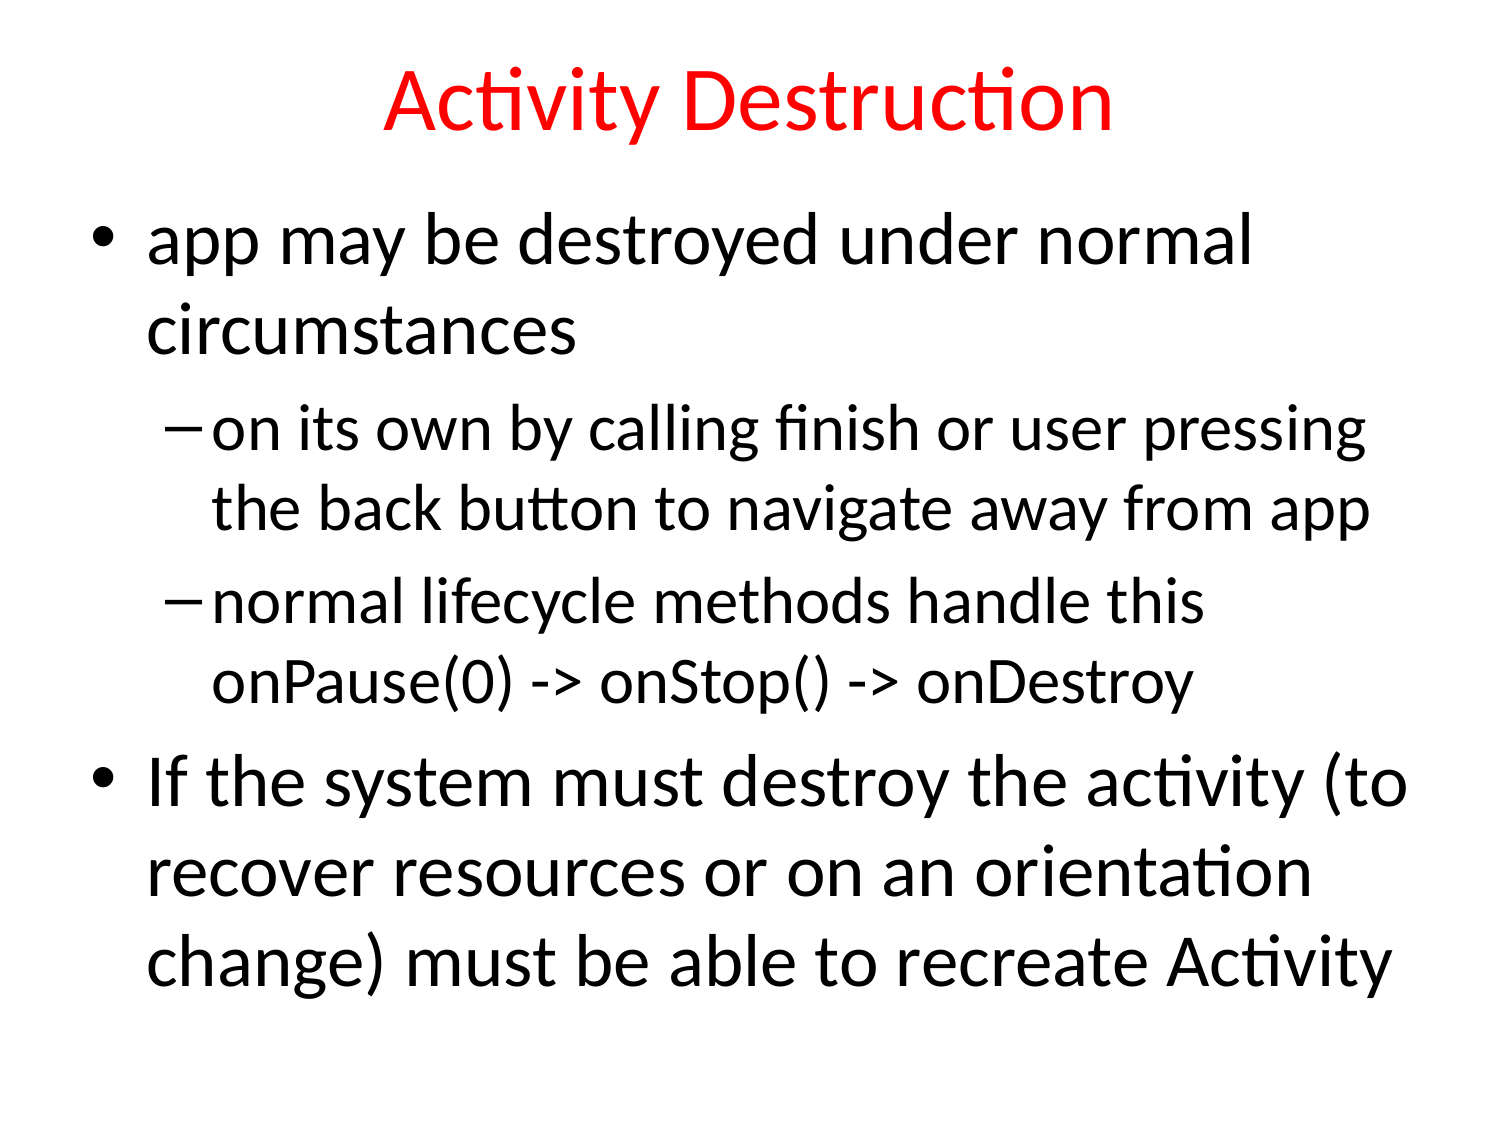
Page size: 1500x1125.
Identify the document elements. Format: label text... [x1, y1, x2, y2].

title Activity Destruction [75, 0, 1425, 182]
list app may be destroyed under normal circumstances on its own by calling finish or user pressing the back button to navigate away from app normal lifecycle methods handle this onPause(0) -> onStop() -> onDestroy If the system must destroy the activity (to recover resources or on an orientation change) must be able to recreate Activity [75, 182, 1425, 1038]
